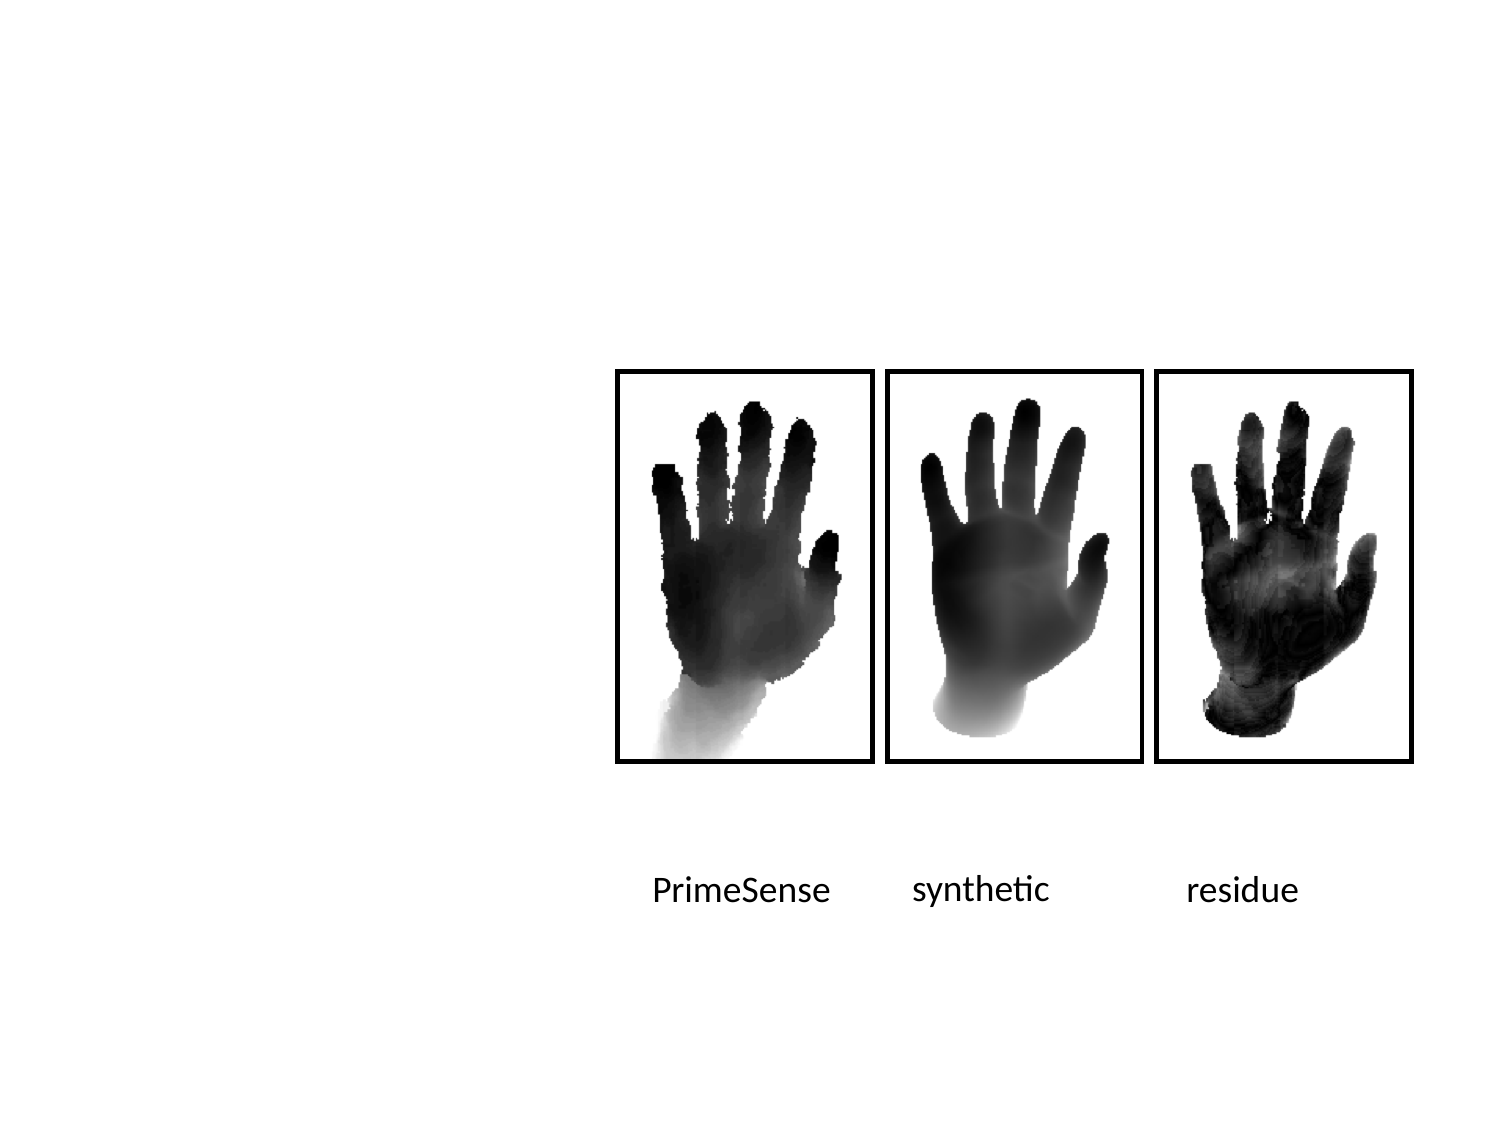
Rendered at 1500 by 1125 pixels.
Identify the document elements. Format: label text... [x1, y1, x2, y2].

text_box PrimeSense [637, 857, 846, 918]
picture [1158, 373, 1410, 760]
text_box residue [1171, 857, 1315, 918]
text_box synthetic [897, 856, 1065, 916]
picture [619, 373, 871, 760]
picture [889, 373, 1141, 760]
